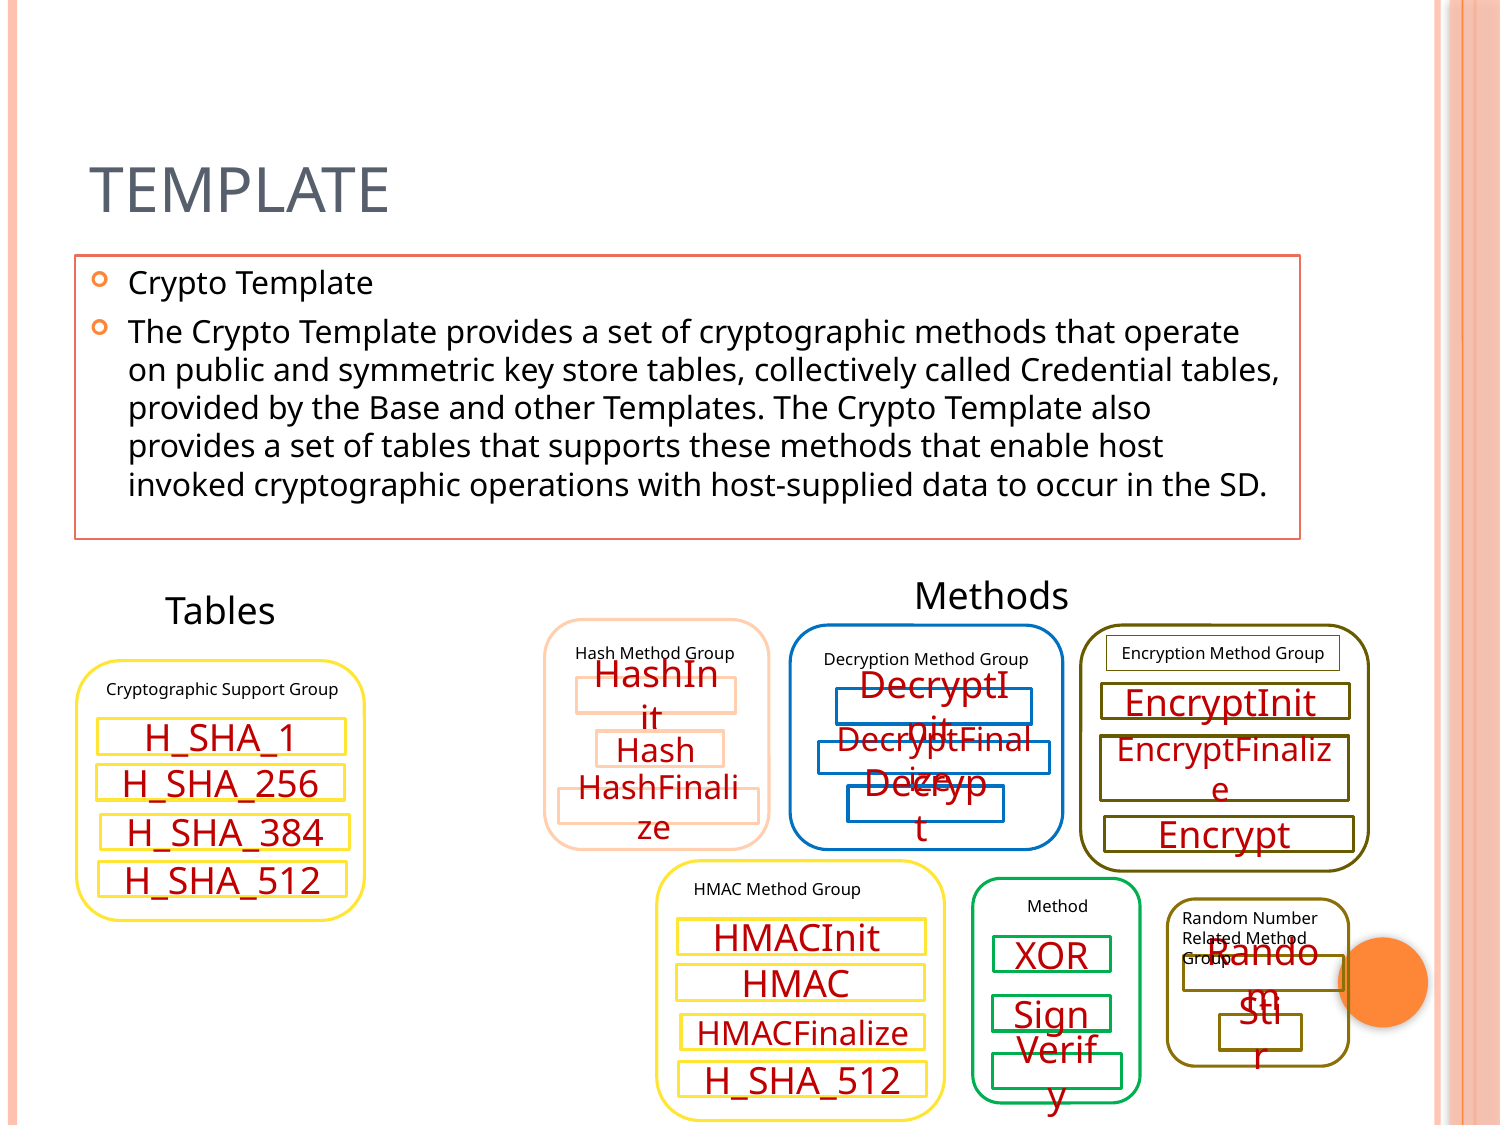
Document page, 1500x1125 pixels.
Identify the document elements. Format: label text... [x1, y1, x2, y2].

list Crypto Template The Crypto Template provides a set of cryptographic methods that operate on public and symmetric key store tables, collectively called Credential tables, provided by the Base and other Templates. The Crypto Template also provides a set of tables that supports these methods that enable host invoked cryptographic operations with host-supplied data to occur in the SD. [75, 255, 1300, 539]
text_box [1166, 898, 1350, 1067]
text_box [789, 624, 1064, 851]
text_box Methods [898, 564, 1085, 625]
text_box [656, 860, 945, 1122]
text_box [972, 877, 1141, 1104]
text_box Tables [150, 580, 291, 640]
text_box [76, 660, 365, 921]
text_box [544, 619, 770, 850]
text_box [1080, 624, 1369, 872]
title Template [75, 45, 1300, 233]
